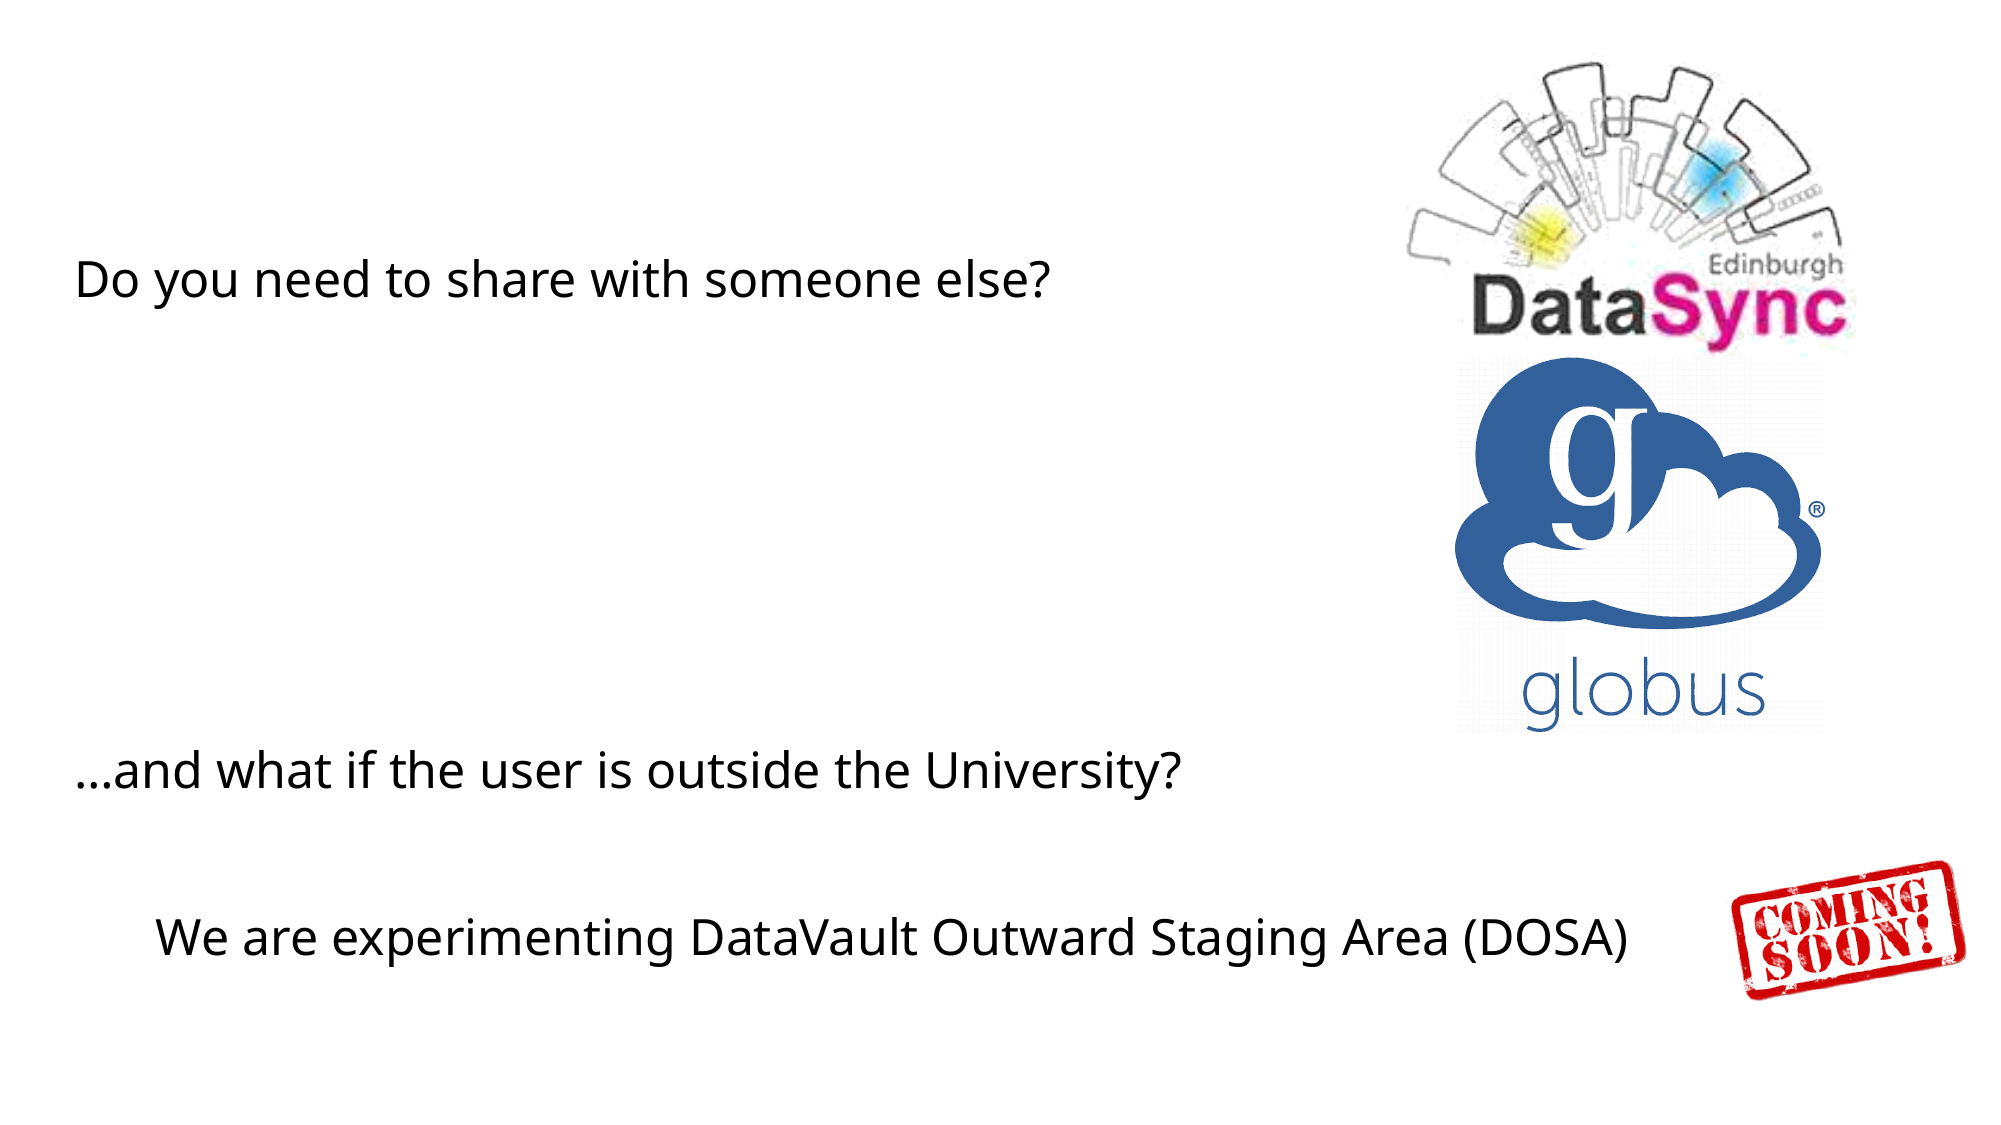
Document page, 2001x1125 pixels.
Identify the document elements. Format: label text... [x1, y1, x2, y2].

picture [1362, 15, 1919, 732]
picture [1720, 857, 1977, 1002]
text_box We are experimenting DataVault Outward Staging Area (DOSA) [141, 898, 1720, 974]
text_box …and what if the user is outside the University? [59, 731, 1258, 807]
text_box Do you need to share with someone else? [59, 239, 1258, 315]
